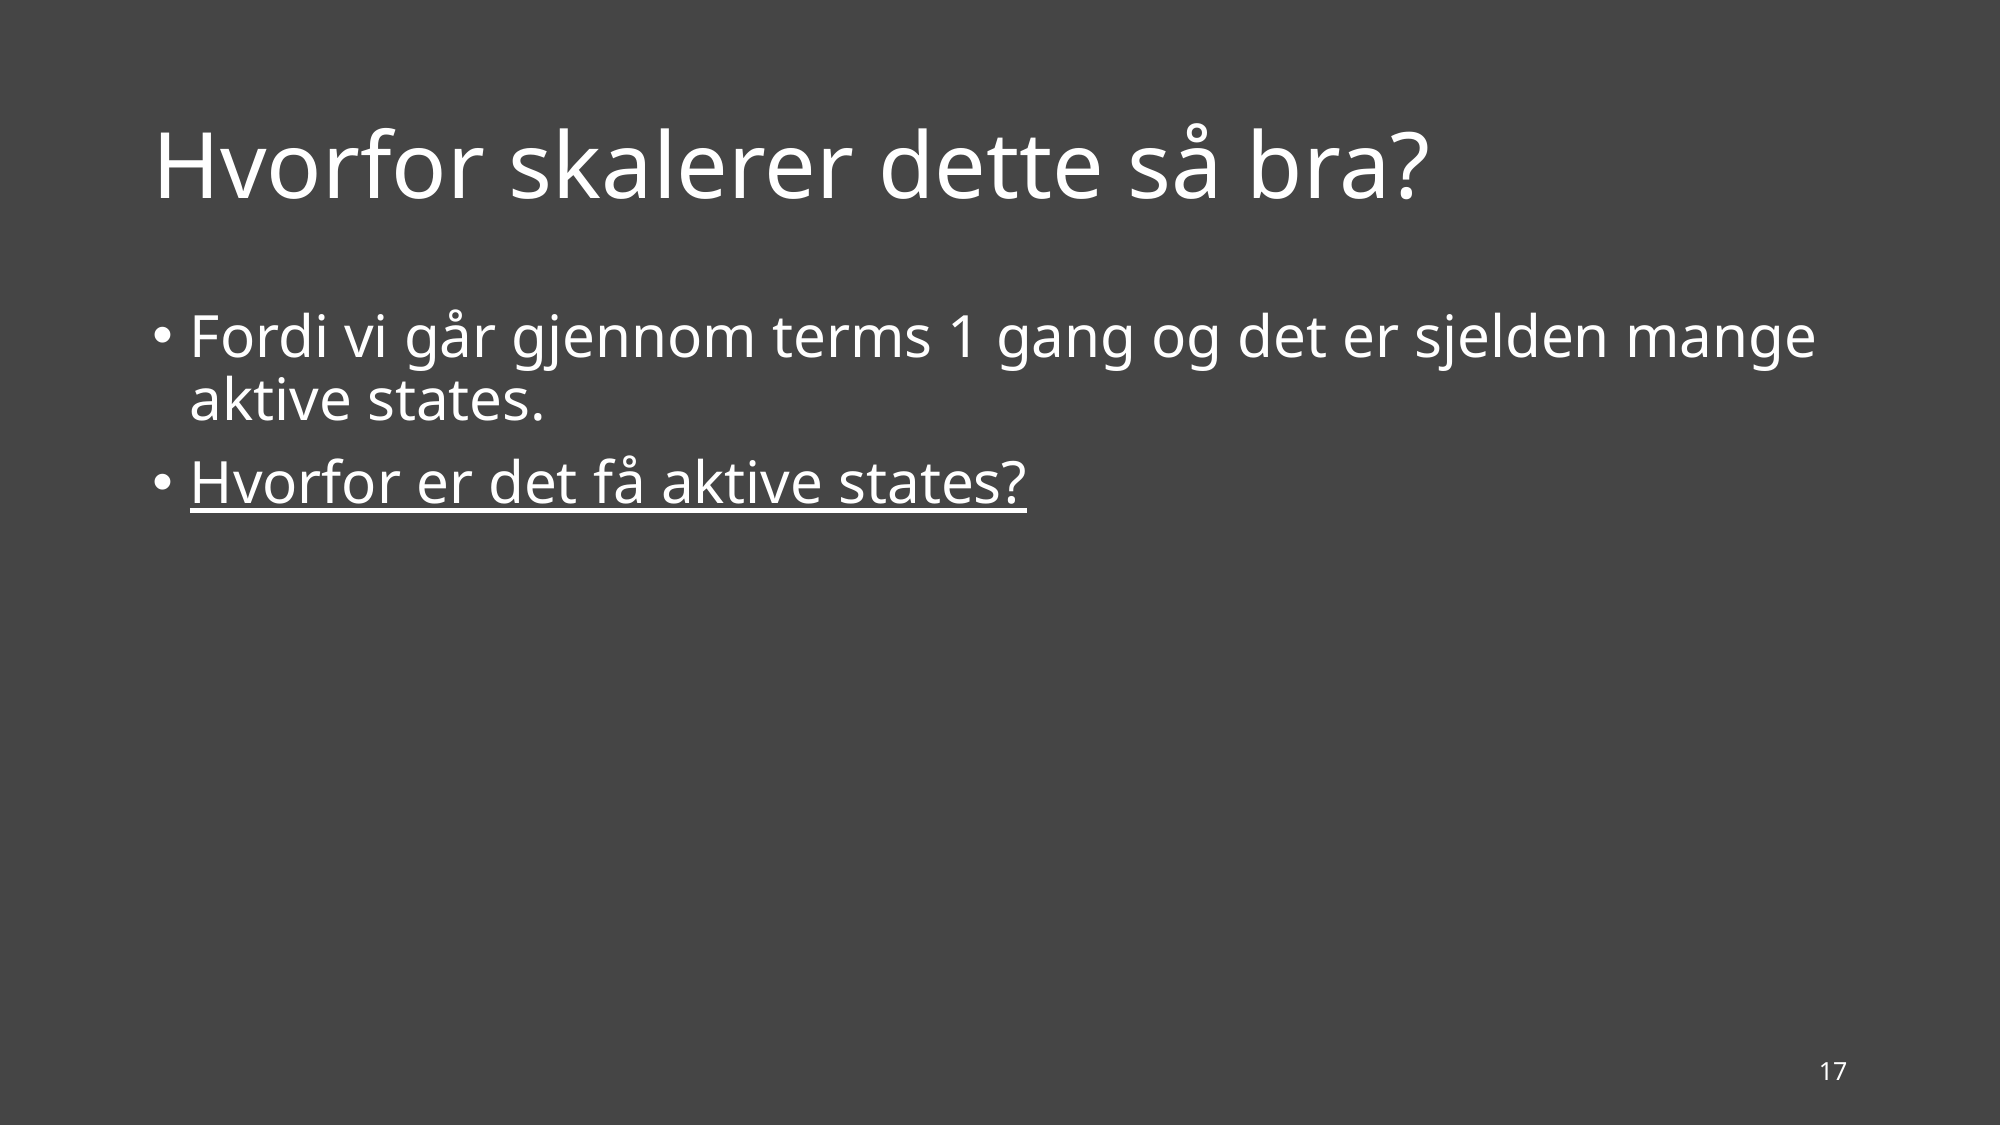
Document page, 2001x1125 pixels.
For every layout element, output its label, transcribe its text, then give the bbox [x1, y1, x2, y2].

slide_number 17 [1412, 1042, 1863, 1103]
title Hvorfor skalerer dette så bra? [137, 59, 1863, 278]
list Fordi vi går gjennom terms 1 gang og det er sjelden mange aktive states. Hvorfor er det få aktive states? [137, 299, 1863, 1014]
